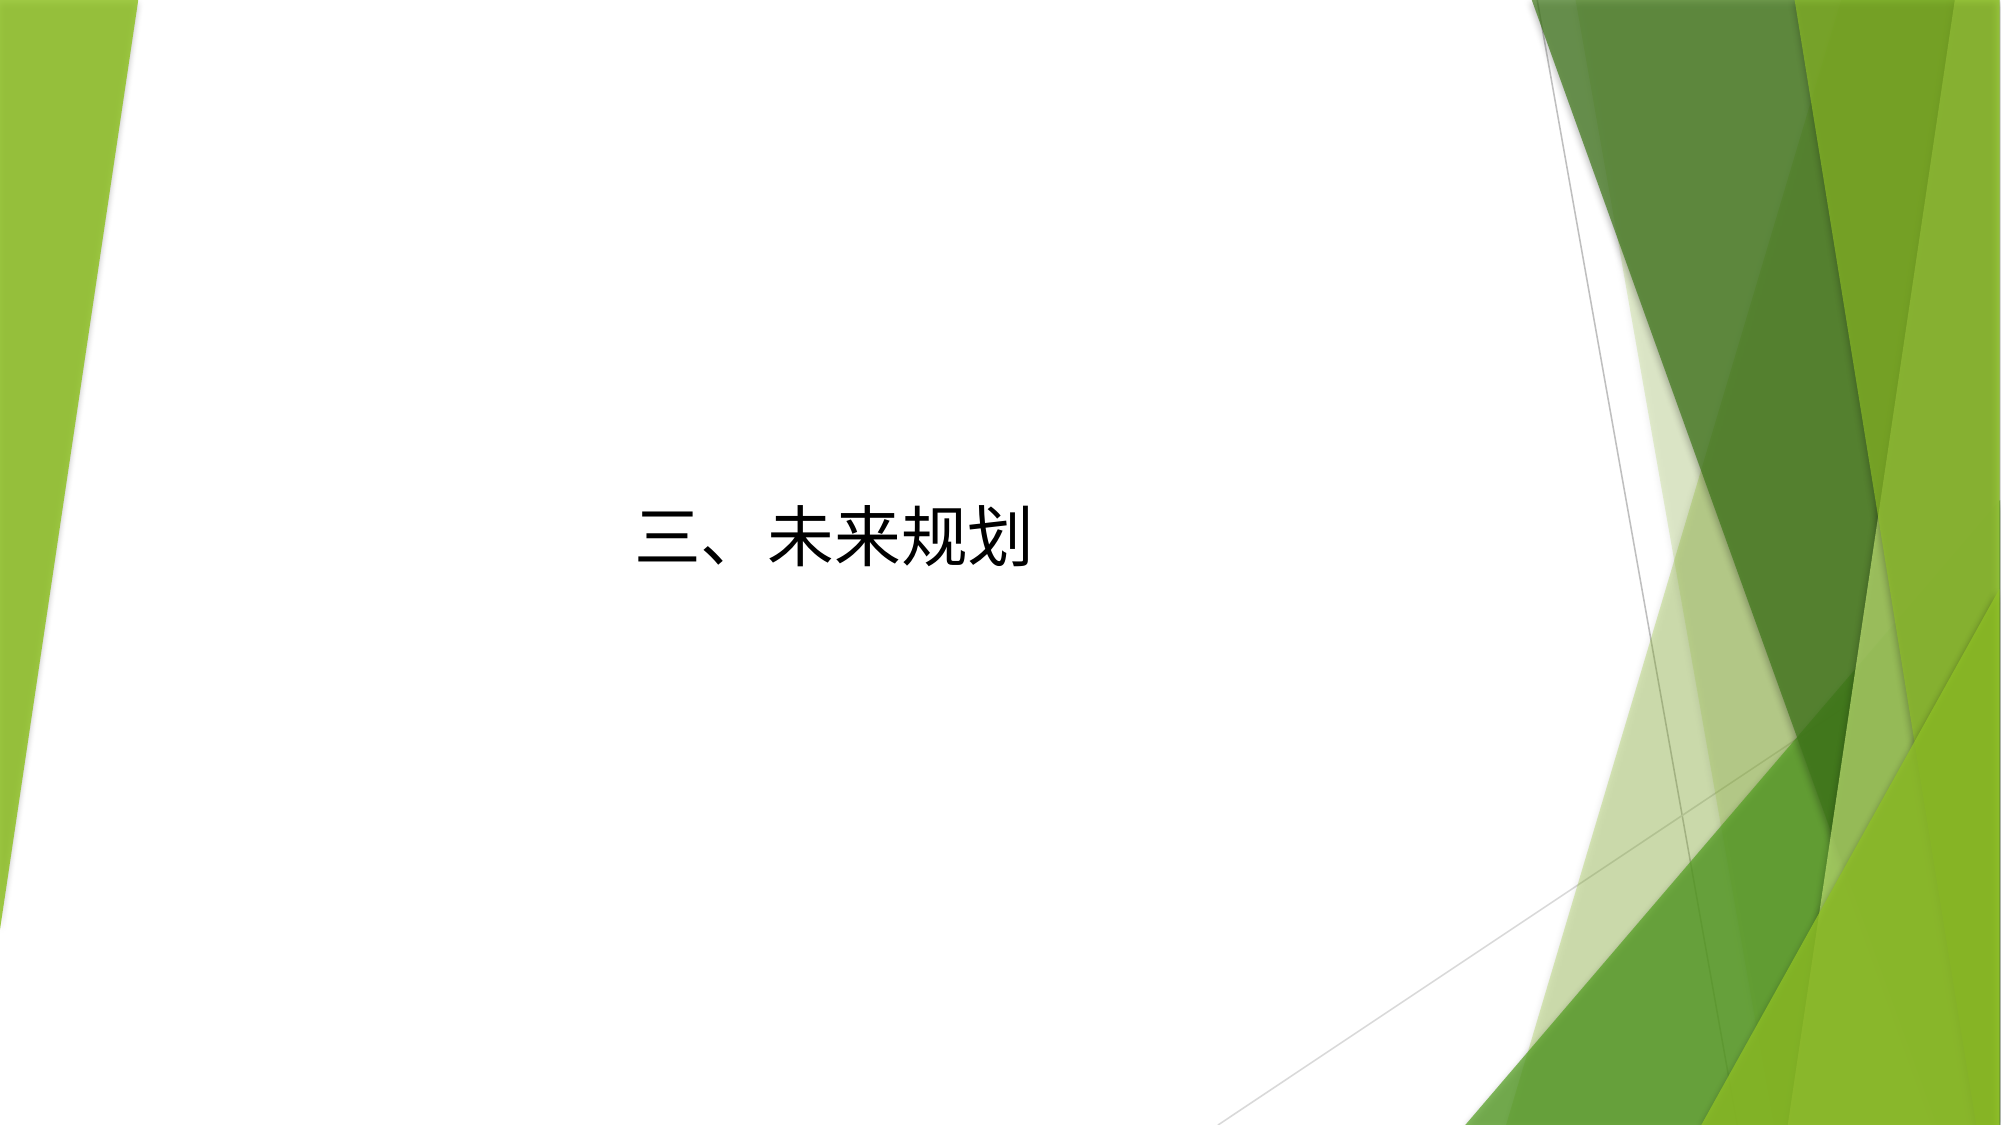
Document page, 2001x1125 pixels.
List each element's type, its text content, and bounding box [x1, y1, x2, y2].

text_box 三、未来规划 [619, 487, 1050, 582]
